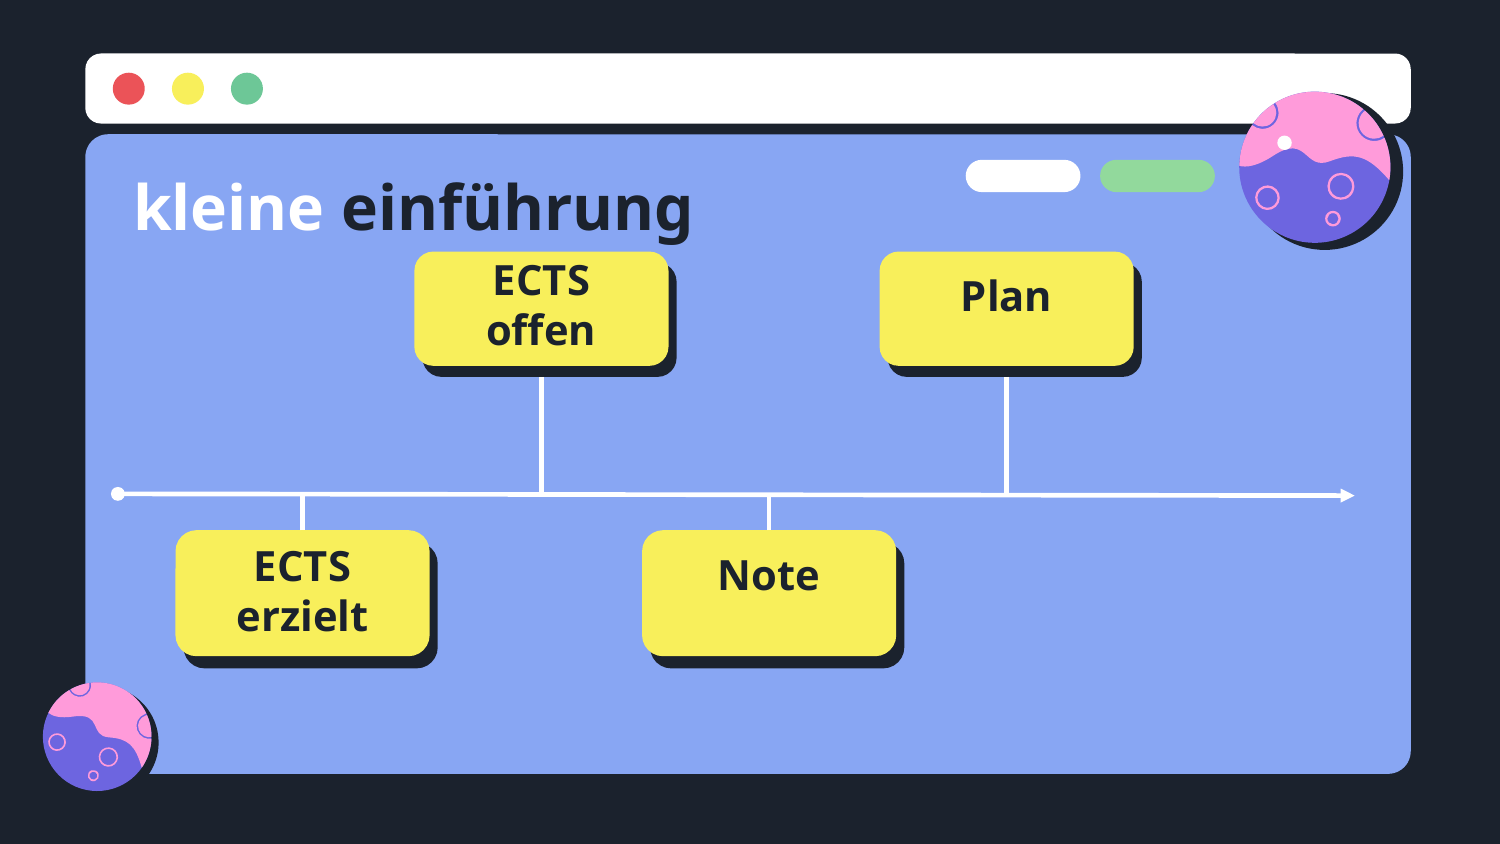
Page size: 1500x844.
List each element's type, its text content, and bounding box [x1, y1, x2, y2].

title kleine einführung [118, 159, 1382, 252]
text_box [879, 251, 1143, 378]
text_box [1277, 135, 1292, 150]
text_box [414, 251, 677, 378]
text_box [641, 529, 905, 669]
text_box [175, 529, 438, 669]
